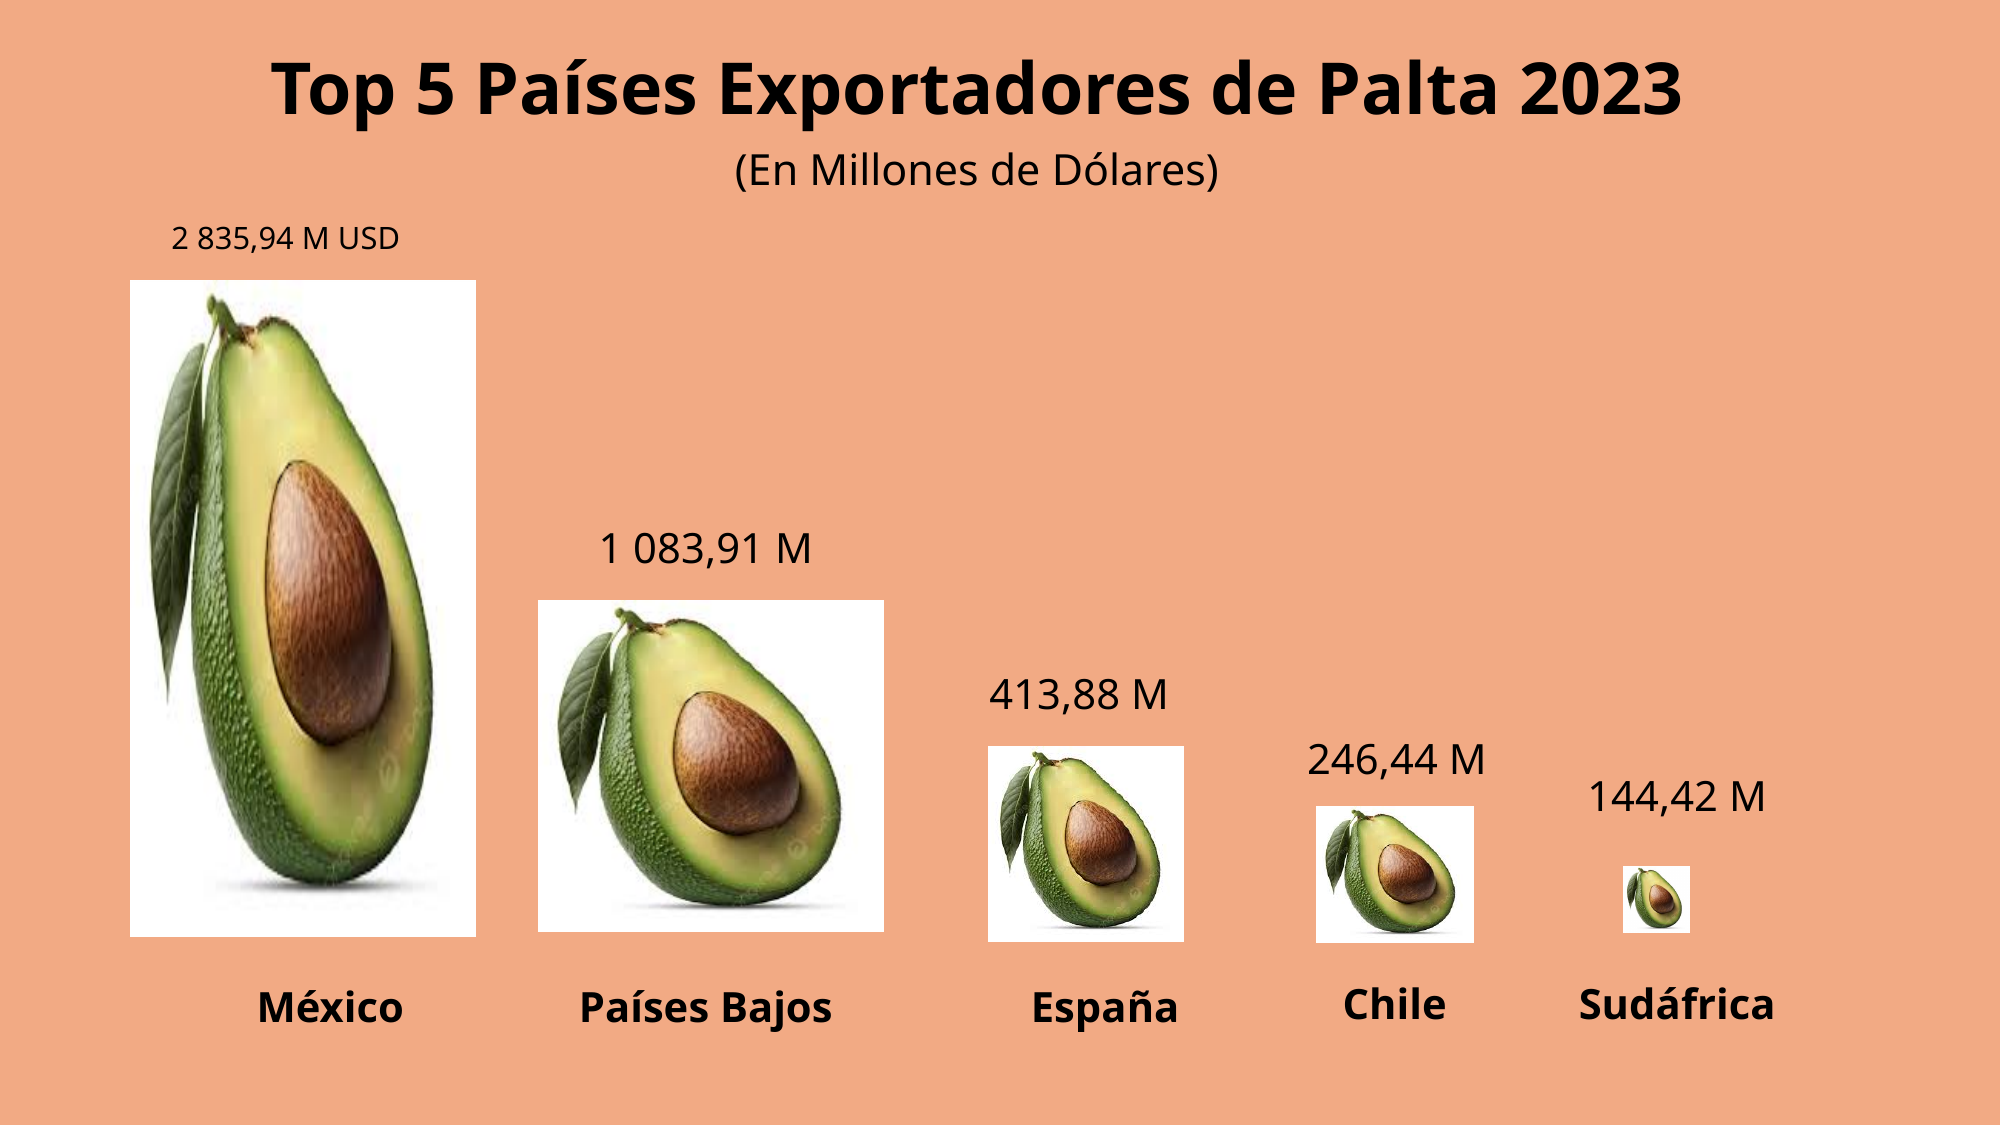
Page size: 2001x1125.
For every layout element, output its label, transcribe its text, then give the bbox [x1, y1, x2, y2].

text_box Países Bajos [534, 979, 877, 1040]
picture [129, 279, 476, 938]
picture [1622, 865, 1691, 933]
text_box 144,42 M [1538, 768, 1816, 834]
subtitle Top 5 Países Exportadores de Palta 2023 (En Millones de Dólares) [226, 45, 1727, 250]
picture [537, 599, 885, 932]
text_box 246,44 M [1258, 730, 1536, 796]
picture [988, 746, 1184, 943]
text_box Chile [1224, 975, 1506, 1037]
text_box Sudáfrica [1506, 975, 1848, 1037]
text_box 2 835,94 M USD [147, 215, 425, 279]
picture [1315, 806, 1475, 944]
text_box 413,88 M [940, 665, 1219, 731]
text_box 1 083,91 M [566, 519, 845, 585]
text_box México [159, 979, 501, 1040]
text_box España [934, 979, 1276, 1040]
